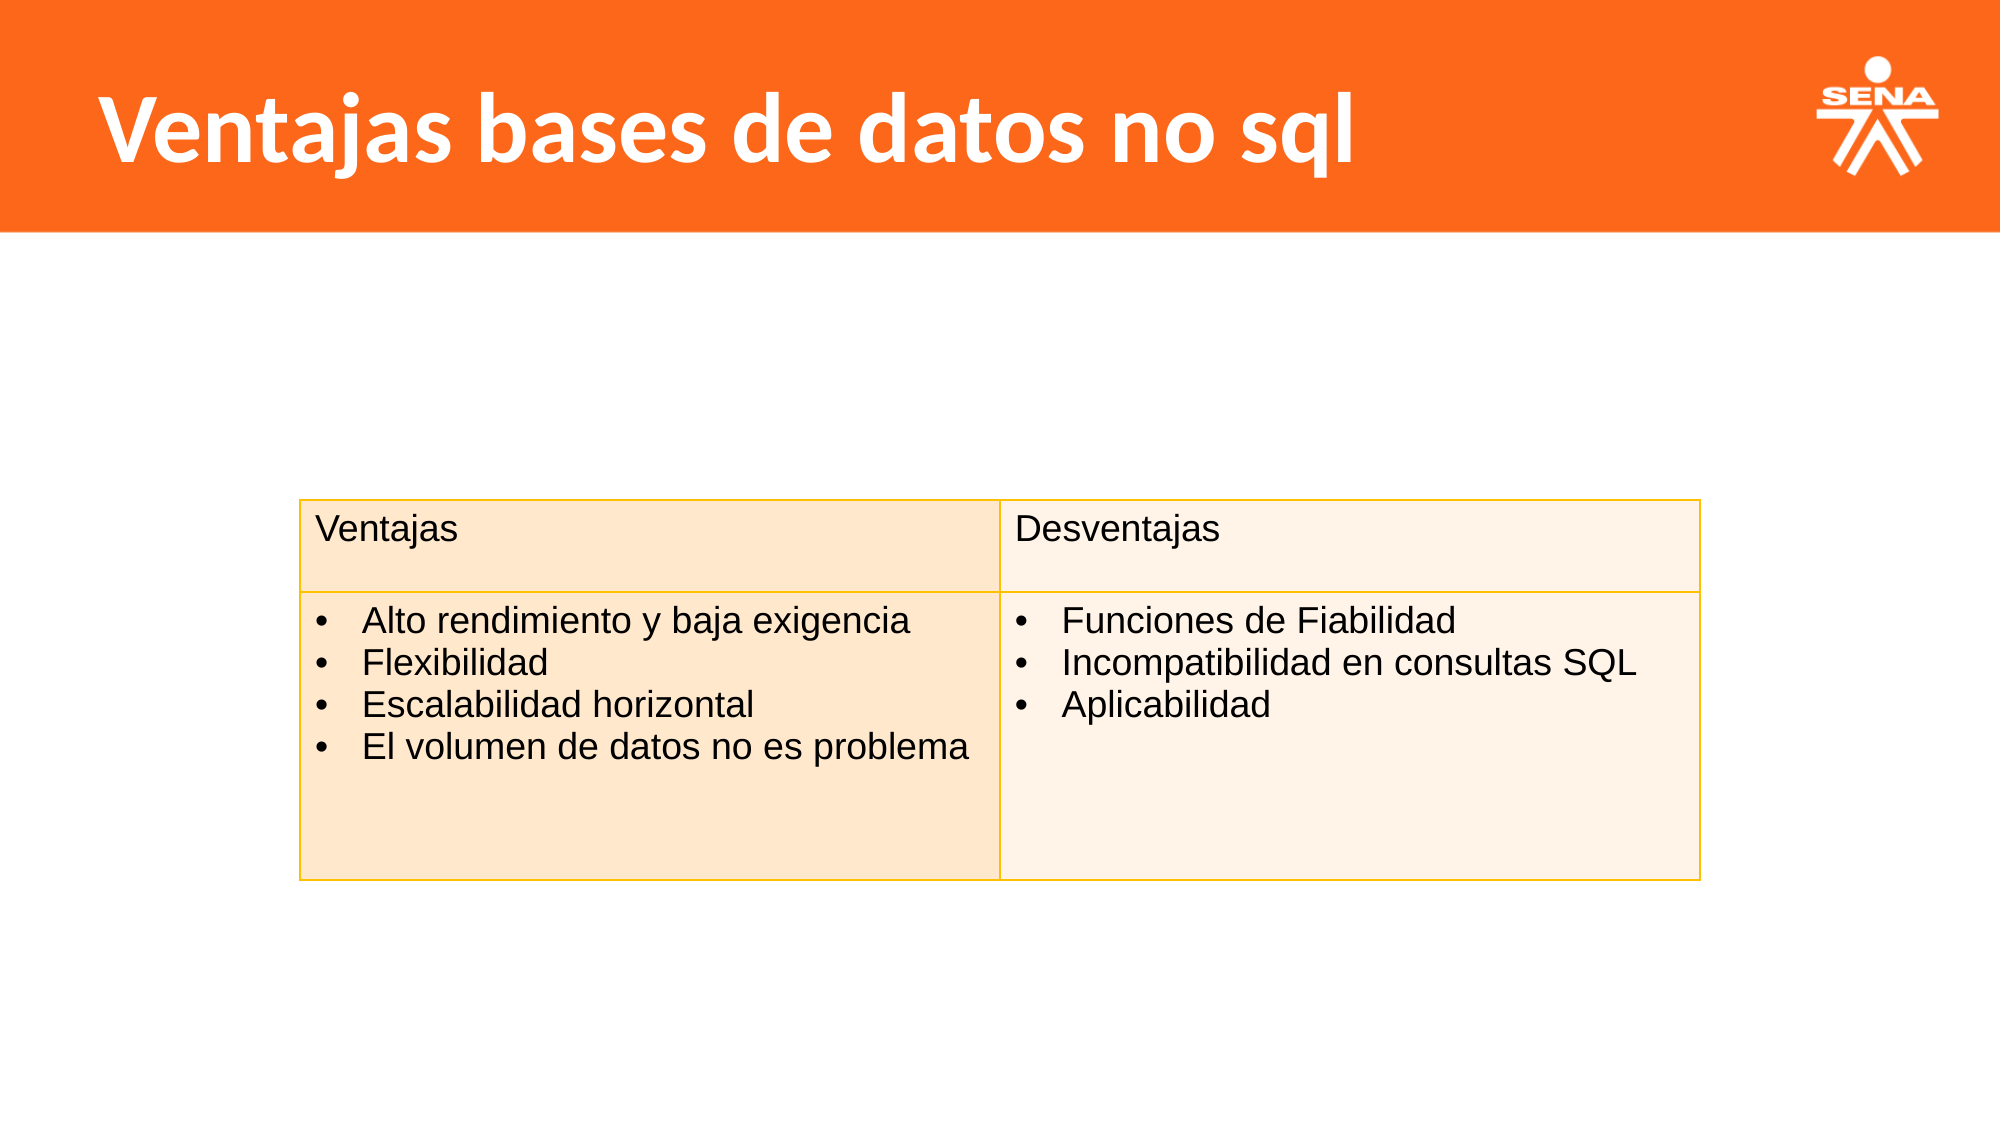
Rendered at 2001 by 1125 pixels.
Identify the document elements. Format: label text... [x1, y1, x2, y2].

picture [0, 0, 2000, 1125]
text_box Ventajas bases de datos no sql [83, 54, 1931, 190]
table_header Desventajas [1001, 501, 1699, 591]
table_header Ventajas [301, 501, 999, 591]
table_cell Alto rendimiento y baja exigencia Flexibilidad Escalabilidad horizontal El volumen de datos no es problema [301, 593, 999, 879]
table_cell Funciones de Fiabilidad Incompatibilidad en consultas SQL Aplicabilidad [1001, 593, 1699, 879]
